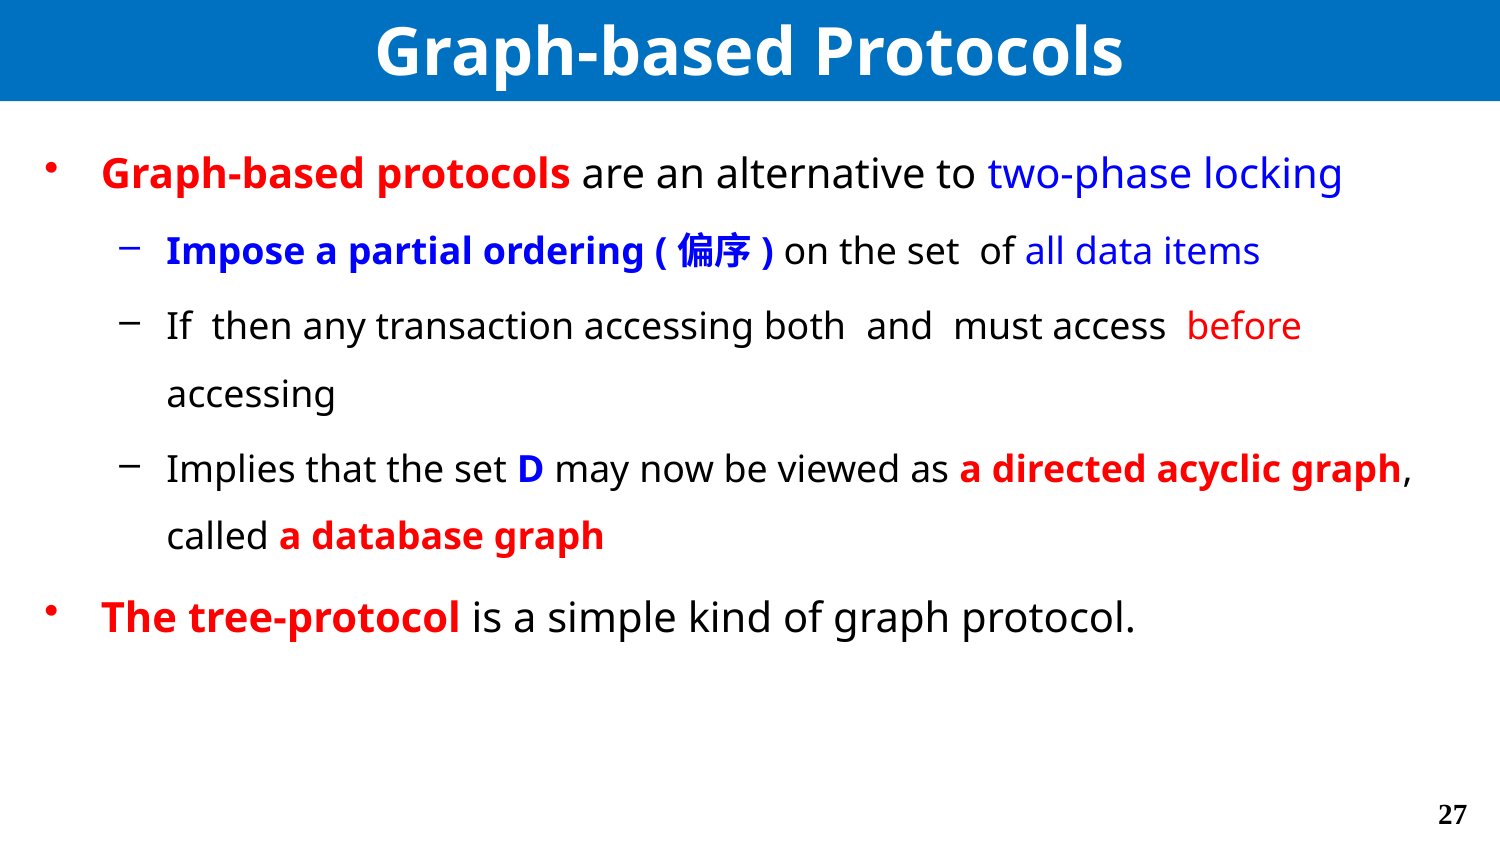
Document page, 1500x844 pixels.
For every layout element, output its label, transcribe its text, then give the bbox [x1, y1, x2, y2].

title Graph-based Protocols [0, 0, 1500, 102]
